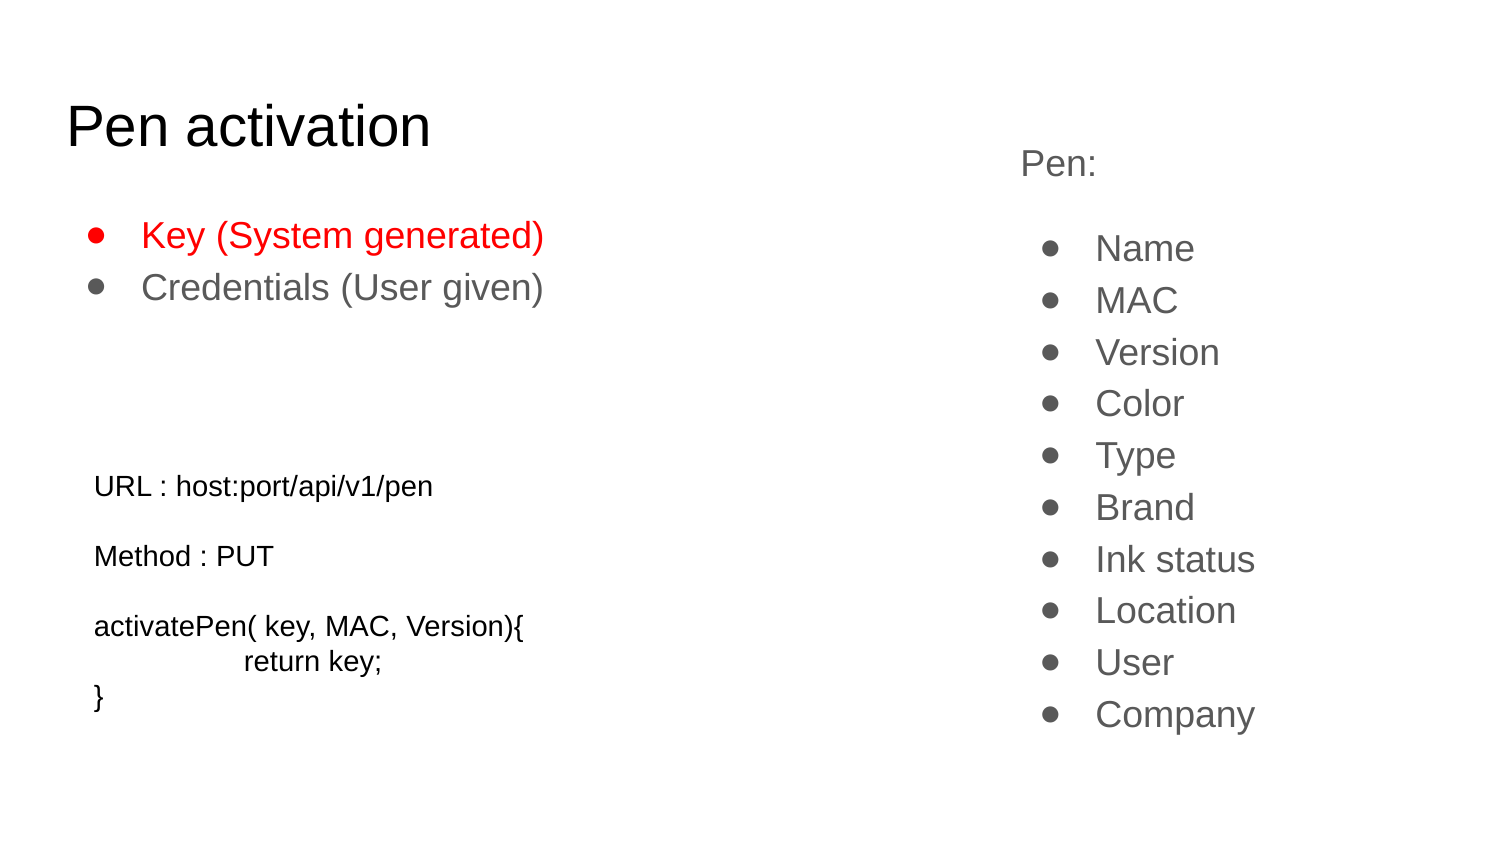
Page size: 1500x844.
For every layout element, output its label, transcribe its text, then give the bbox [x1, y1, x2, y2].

list Pen: Name MAC Version Color Type Brand Ink status Location User Company [1005, 117, 1438, 742]
title Pen activation [51, 72, 1449, 167]
text_box URL : host:port/api/v1/pen Method : PUT activatePen( key, MAC, Version){ return key; } [78, 452, 969, 769]
list Key (System generated) Credentials (User given) [51, 189, 751, 448]
